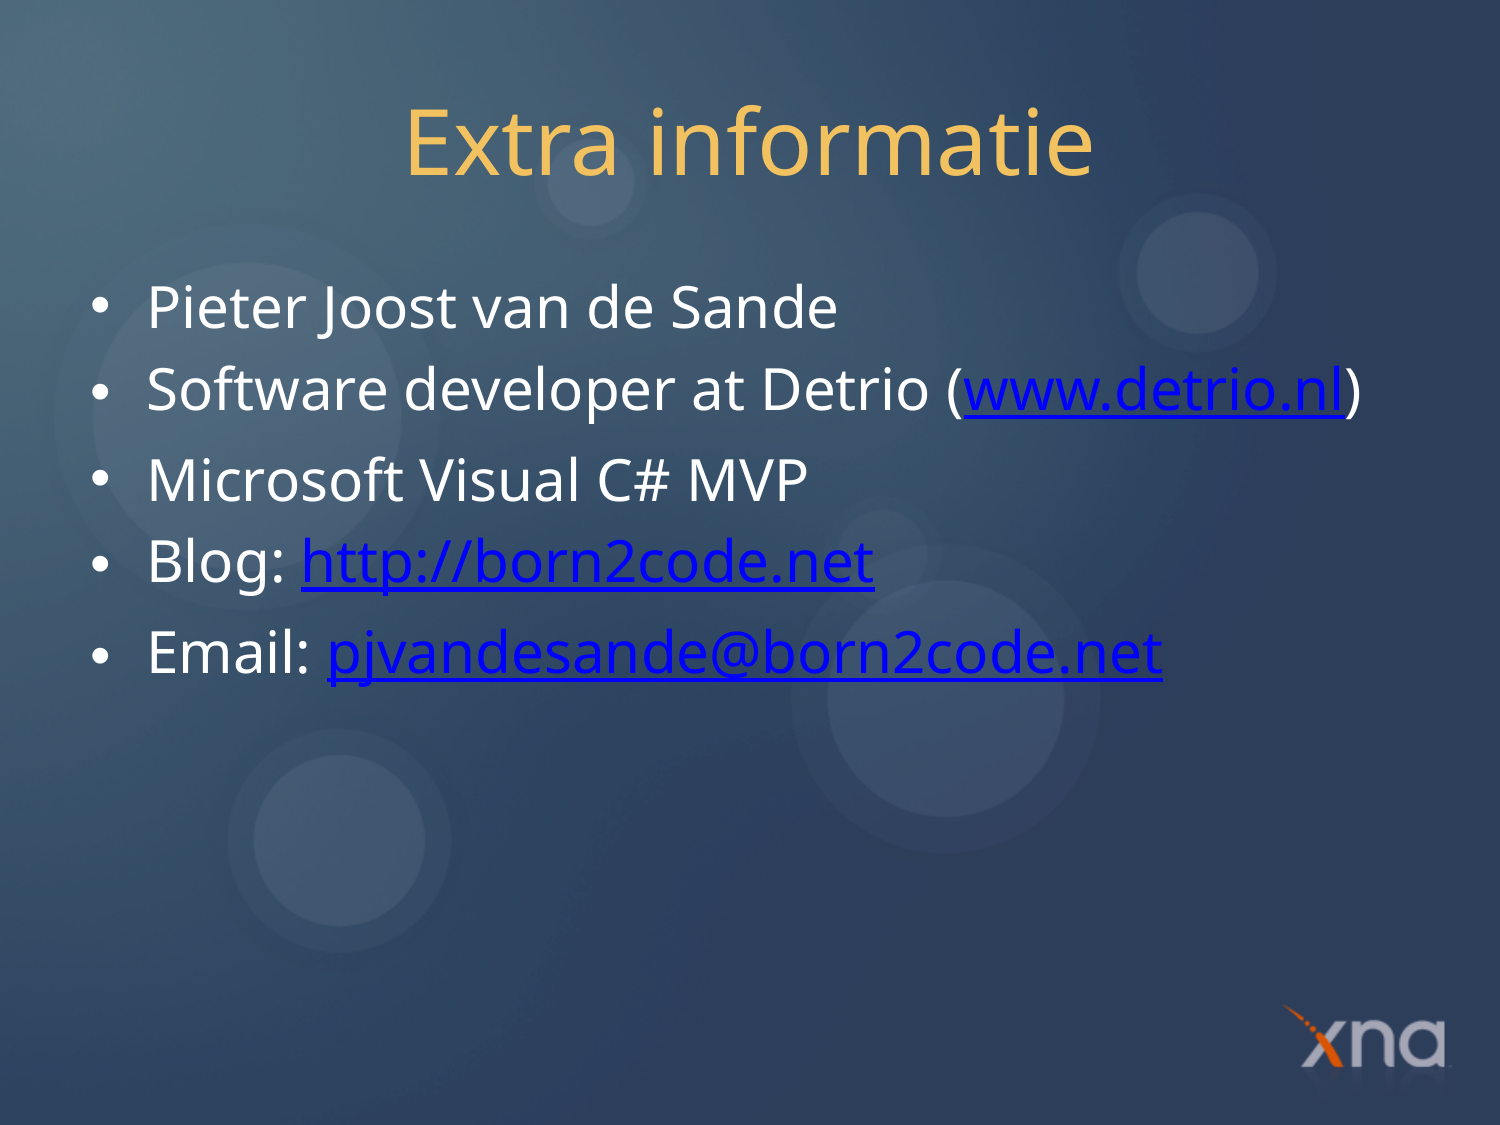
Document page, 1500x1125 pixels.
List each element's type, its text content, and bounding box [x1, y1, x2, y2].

picture [0, 0, 1500, 1125]
list Pieter Joost van de Sande Software developer at Detrio (www.detrio.nl) Microsoft Visual C# MVP Blog: http://born2code.net Email: pjvandesande@born2code.net [74, 262, 1426, 1006]
title Extra informatie [74, 44, 1426, 233]
